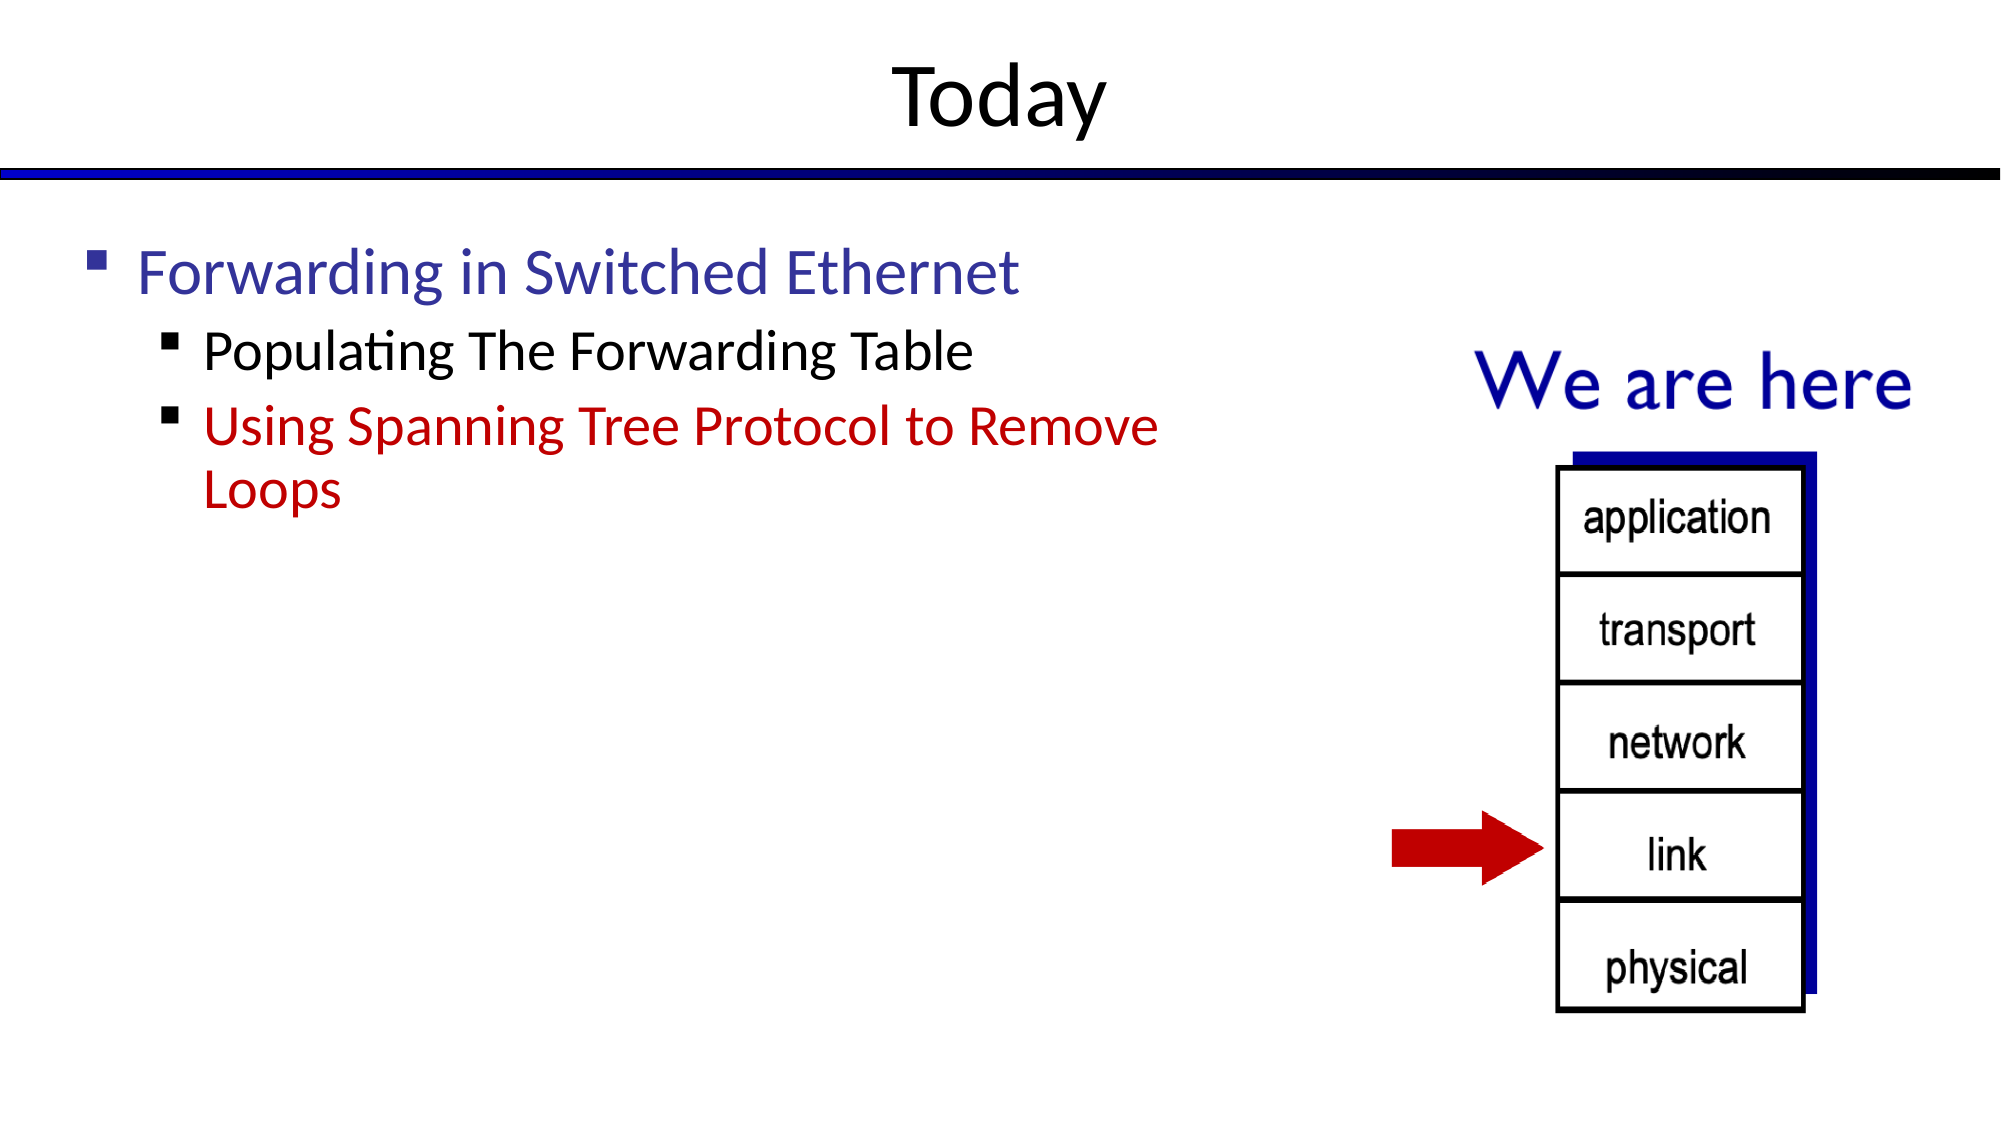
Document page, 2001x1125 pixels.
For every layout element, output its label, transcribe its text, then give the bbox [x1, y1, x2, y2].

title Today [0, 0, 2000, 184]
list Forwarding in Switched Ethernet Populating The Forwarding Table Using Spanning Tree Protocol to Remove Loops [66, 228, 1286, 1006]
picture [1374, 331, 1923, 1030]
